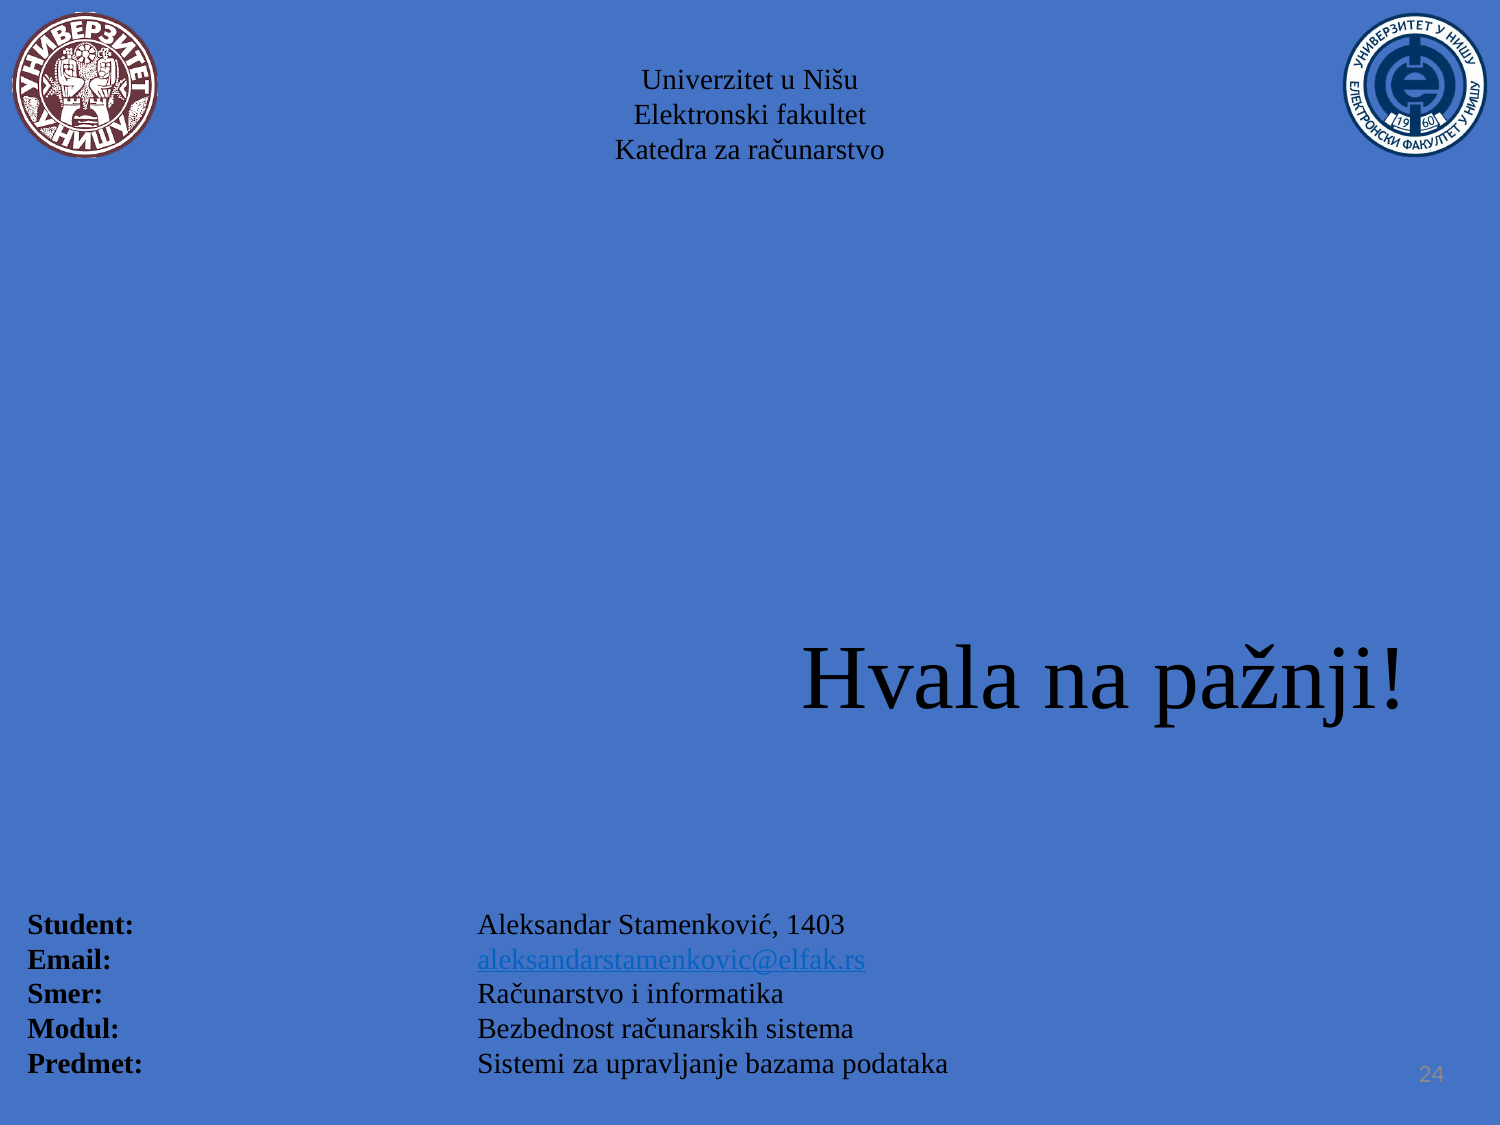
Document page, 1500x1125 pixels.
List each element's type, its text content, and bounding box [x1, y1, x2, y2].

picture [12, 12, 158, 158]
picture [1342, 12, 1488, 158]
text_box Student: Aleksandar Stamenković, 1403 Email: aleksandarstamenkovic@elfak.rs Smer: Računarstvo i informatika Modul: Bezbednost računarskih sistema Predmet: Sistemi za upravljanje bazama podataka [12, 897, 964, 1088]
text_box Univerzitet u Nišu Elektronski fakultet Katedra za računarstvo [576, 53, 924, 173]
text_box Hvala na pažnji! [787, 609, 1424, 735]
slide_number 24 [1122, 1042, 1460, 1103]
